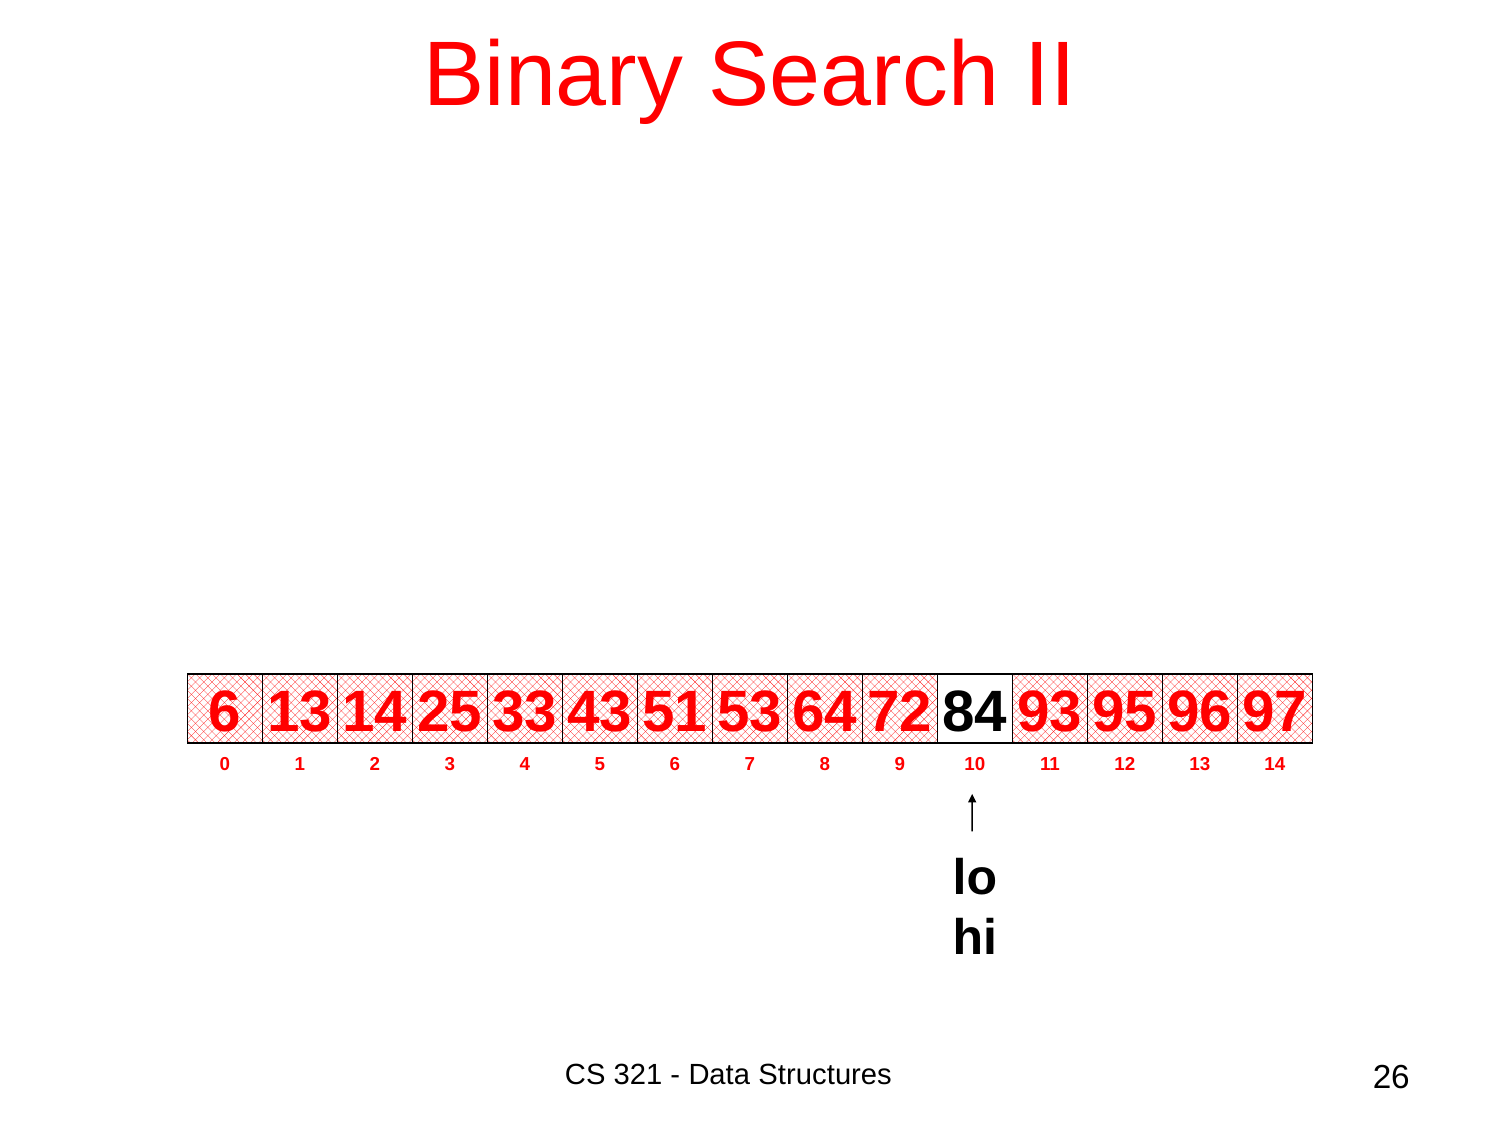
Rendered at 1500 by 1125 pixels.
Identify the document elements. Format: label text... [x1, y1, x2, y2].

text_box 93 [1012, 673, 1087, 743]
text_box 11 [1012, 747, 1087, 780]
text_box 97 [1238, 673, 1313, 743]
text_box 5 [562, 747, 638, 780]
footer CS 321 - Data Structures [549, 1047, 1051, 1124]
text_box 4 [487, 747, 562, 780]
text_box 14 [1238, 747, 1313, 780]
text_box lo hi [937, 837, 1013, 973]
text_box 72 [862, 673, 938, 743]
text_box 9 [862, 747, 938, 780]
slide_number 26 [1112, 1047, 1426, 1124]
text_box 10 [938, 747, 1012, 780]
text_box 51 [638, 673, 712, 743]
text_box 7 [712, 747, 788, 780]
text_box 84 [938, 673, 1012, 743]
text_box 64 [788, 673, 862, 743]
text_box 6 [638, 747, 712, 780]
text_box 8 [788, 747, 862, 780]
text_box 2 [338, 747, 412, 780]
text_box 13 [263, 673, 338, 743]
text_box 43 [562, 673, 638, 743]
title Binary Search II [112, 0, 1388, 163]
text_box 53 [712, 673, 788, 743]
text_box 6 [187, 673, 263, 743]
text_box 25 [412, 673, 487, 743]
text_box 0 [187, 747, 263, 780]
text_box 96 [1162, 673, 1238, 743]
text_box 13 [1162, 747, 1238, 780]
text_box 3 [412, 747, 487, 780]
text_box 33 [487, 673, 562, 743]
text_box 1 [263, 747, 338, 780]
text_box [968, 793, 977, 832]
text_box 14 [338, 673, 412, 743]
text_box 95 [1087, 673, 1162, 743]
text_box 12 [1087, 747, 1162, 780]
